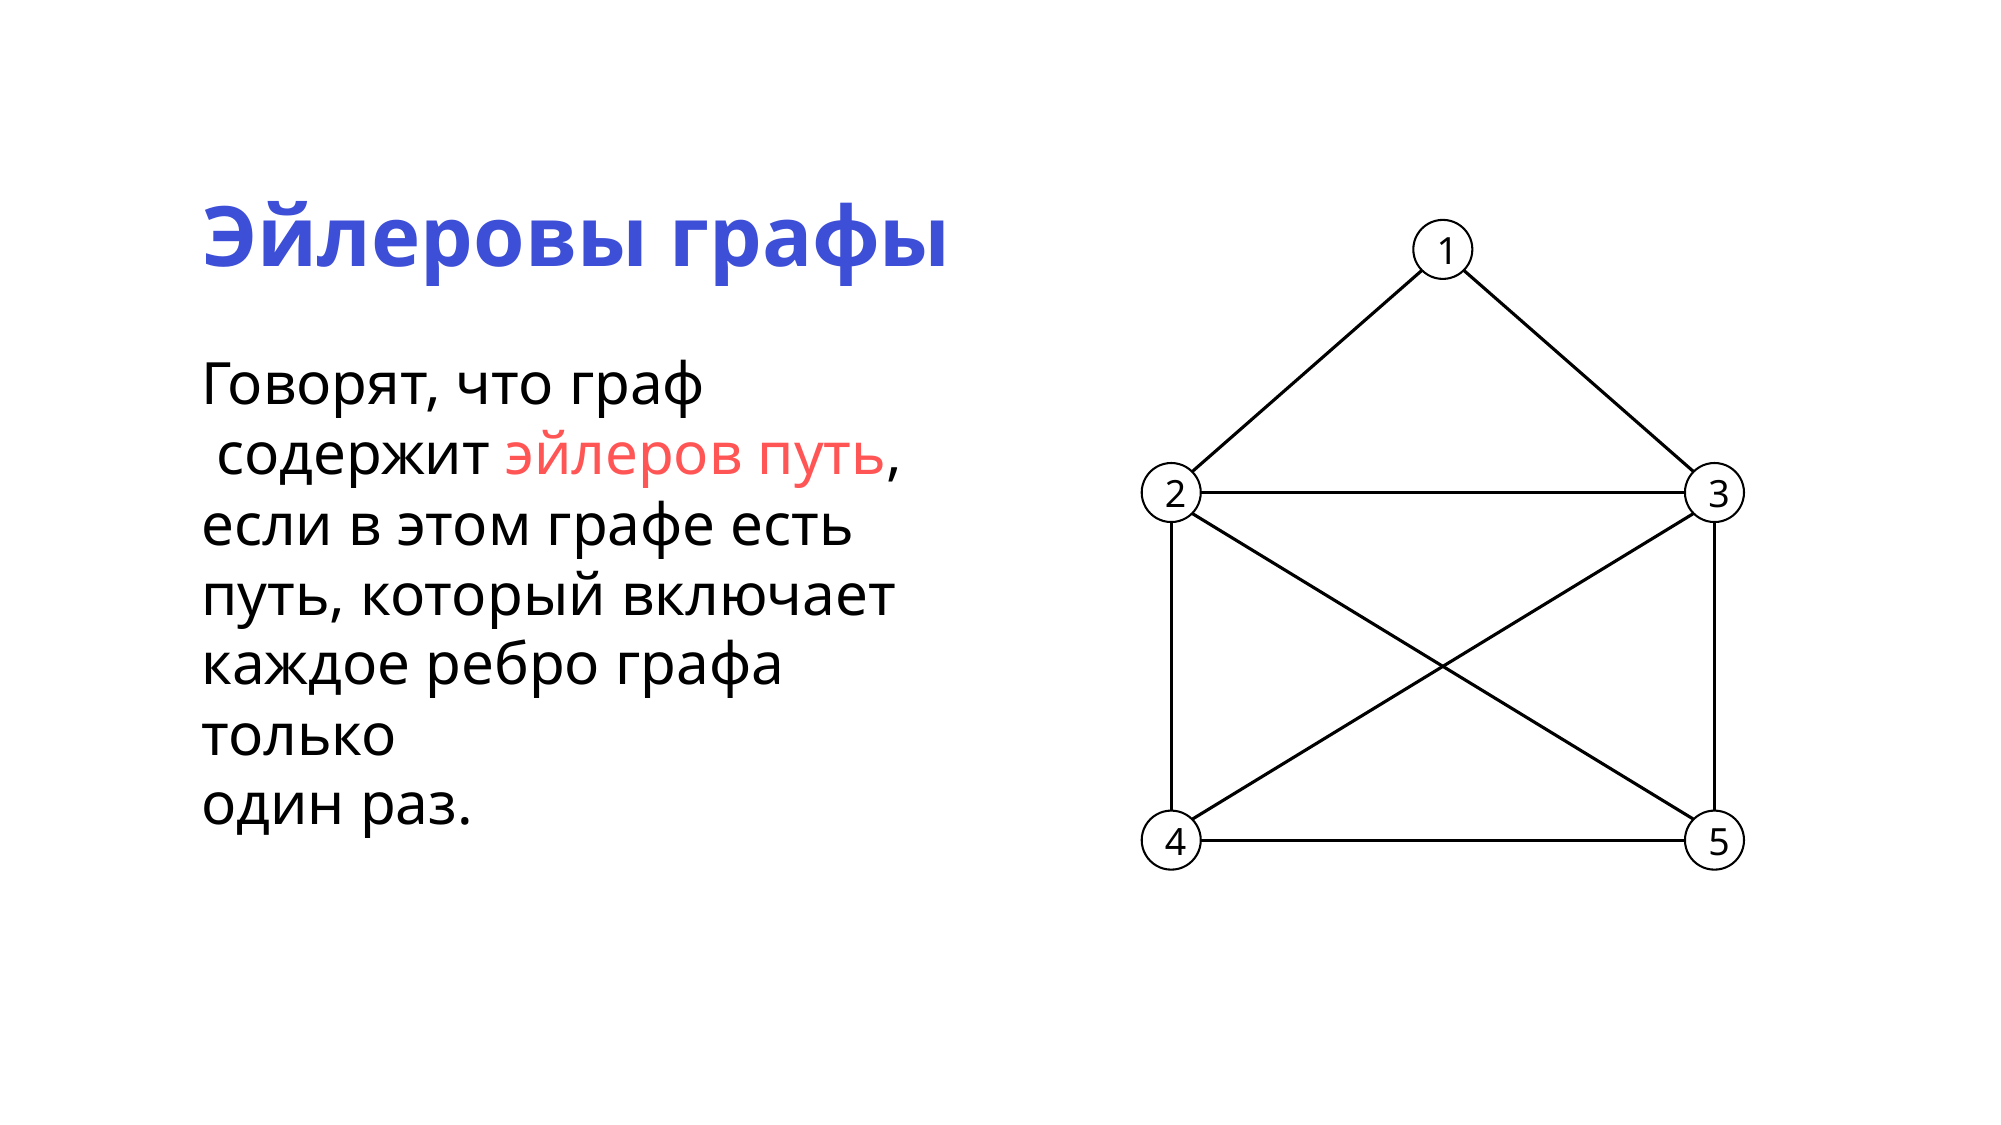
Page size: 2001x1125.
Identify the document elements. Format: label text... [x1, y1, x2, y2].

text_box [1141, 219, 1745, 870]
text_box Эйлеровы графы [187, 187, 1331, 307]
